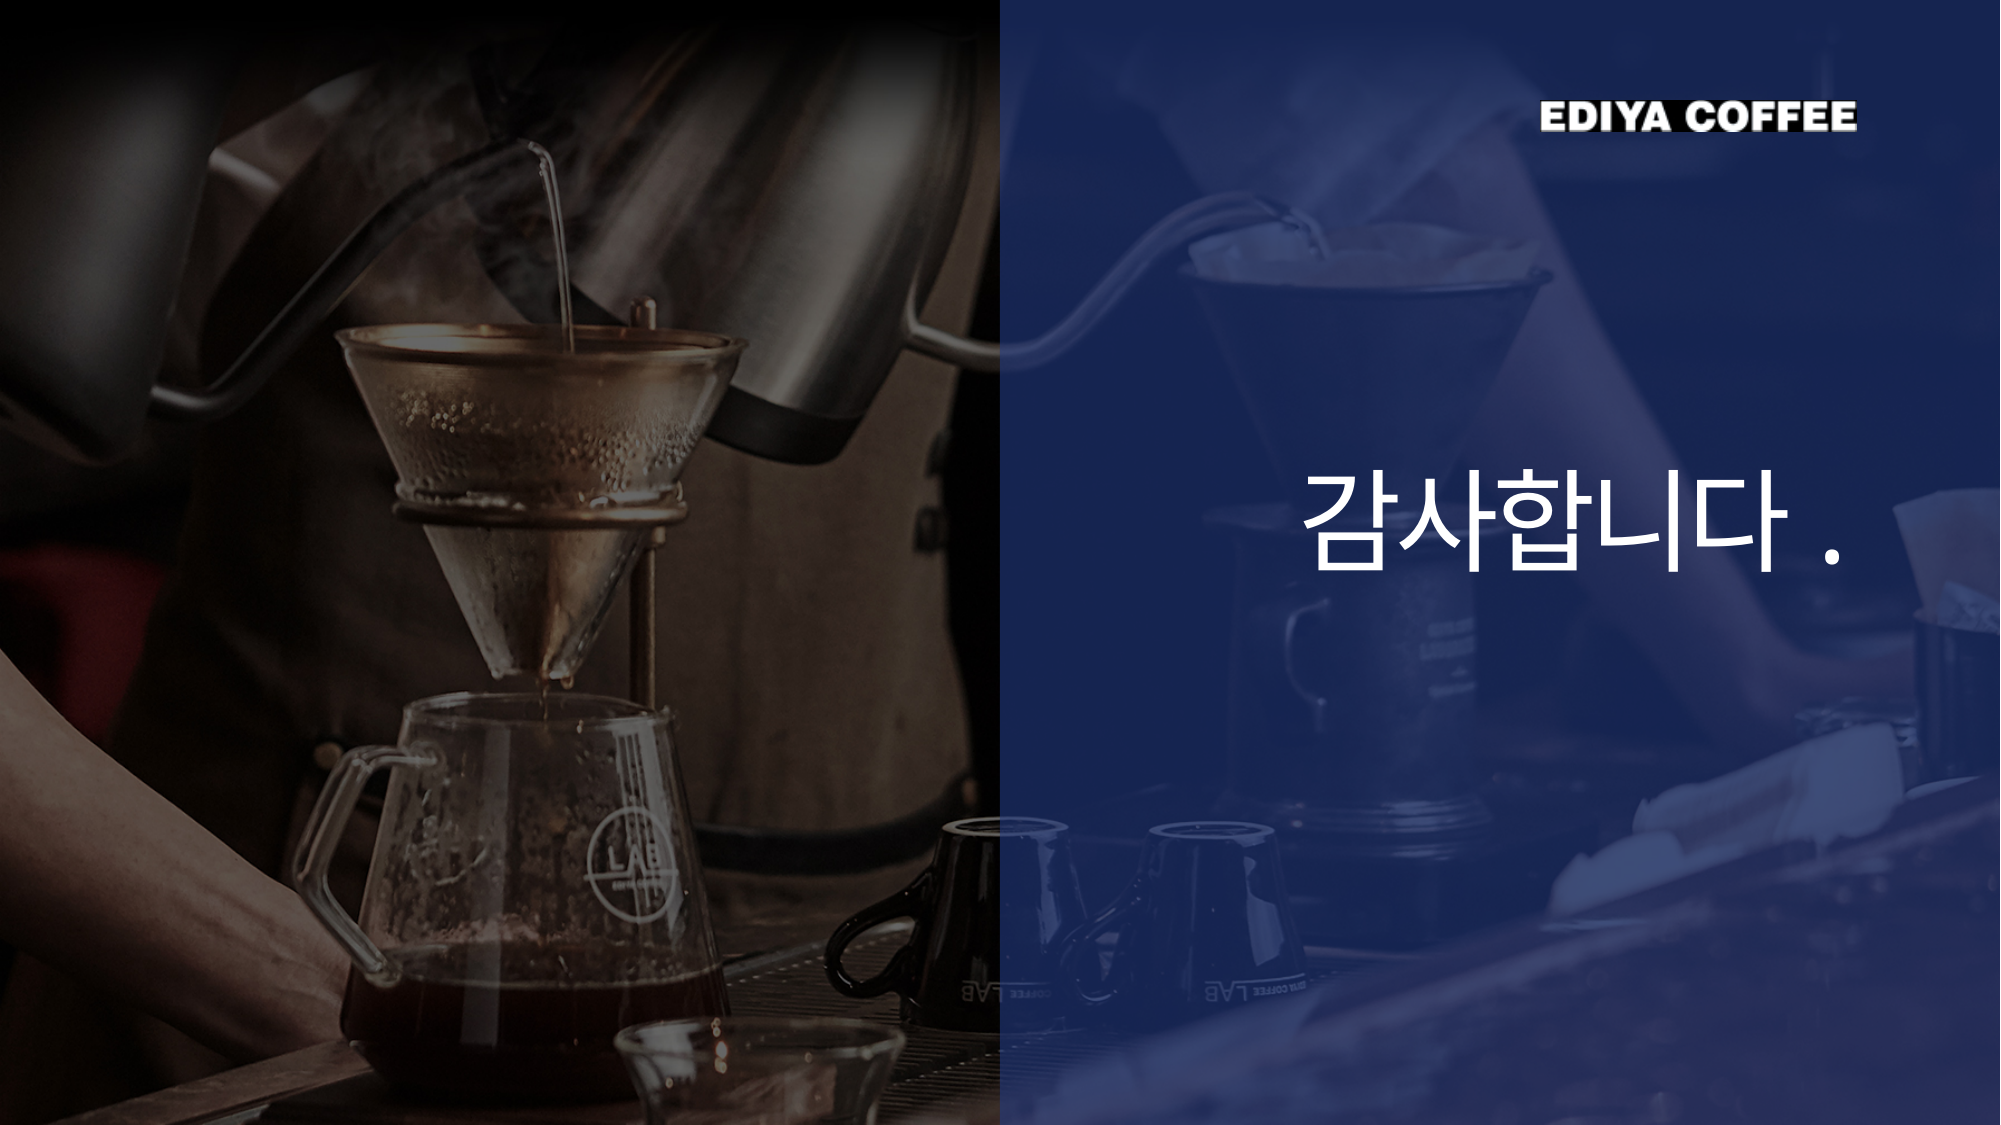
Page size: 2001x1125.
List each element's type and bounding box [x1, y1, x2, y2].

text_box [1272, 443, 1874, 868]
picture [0, 0, 2000, 1125]
